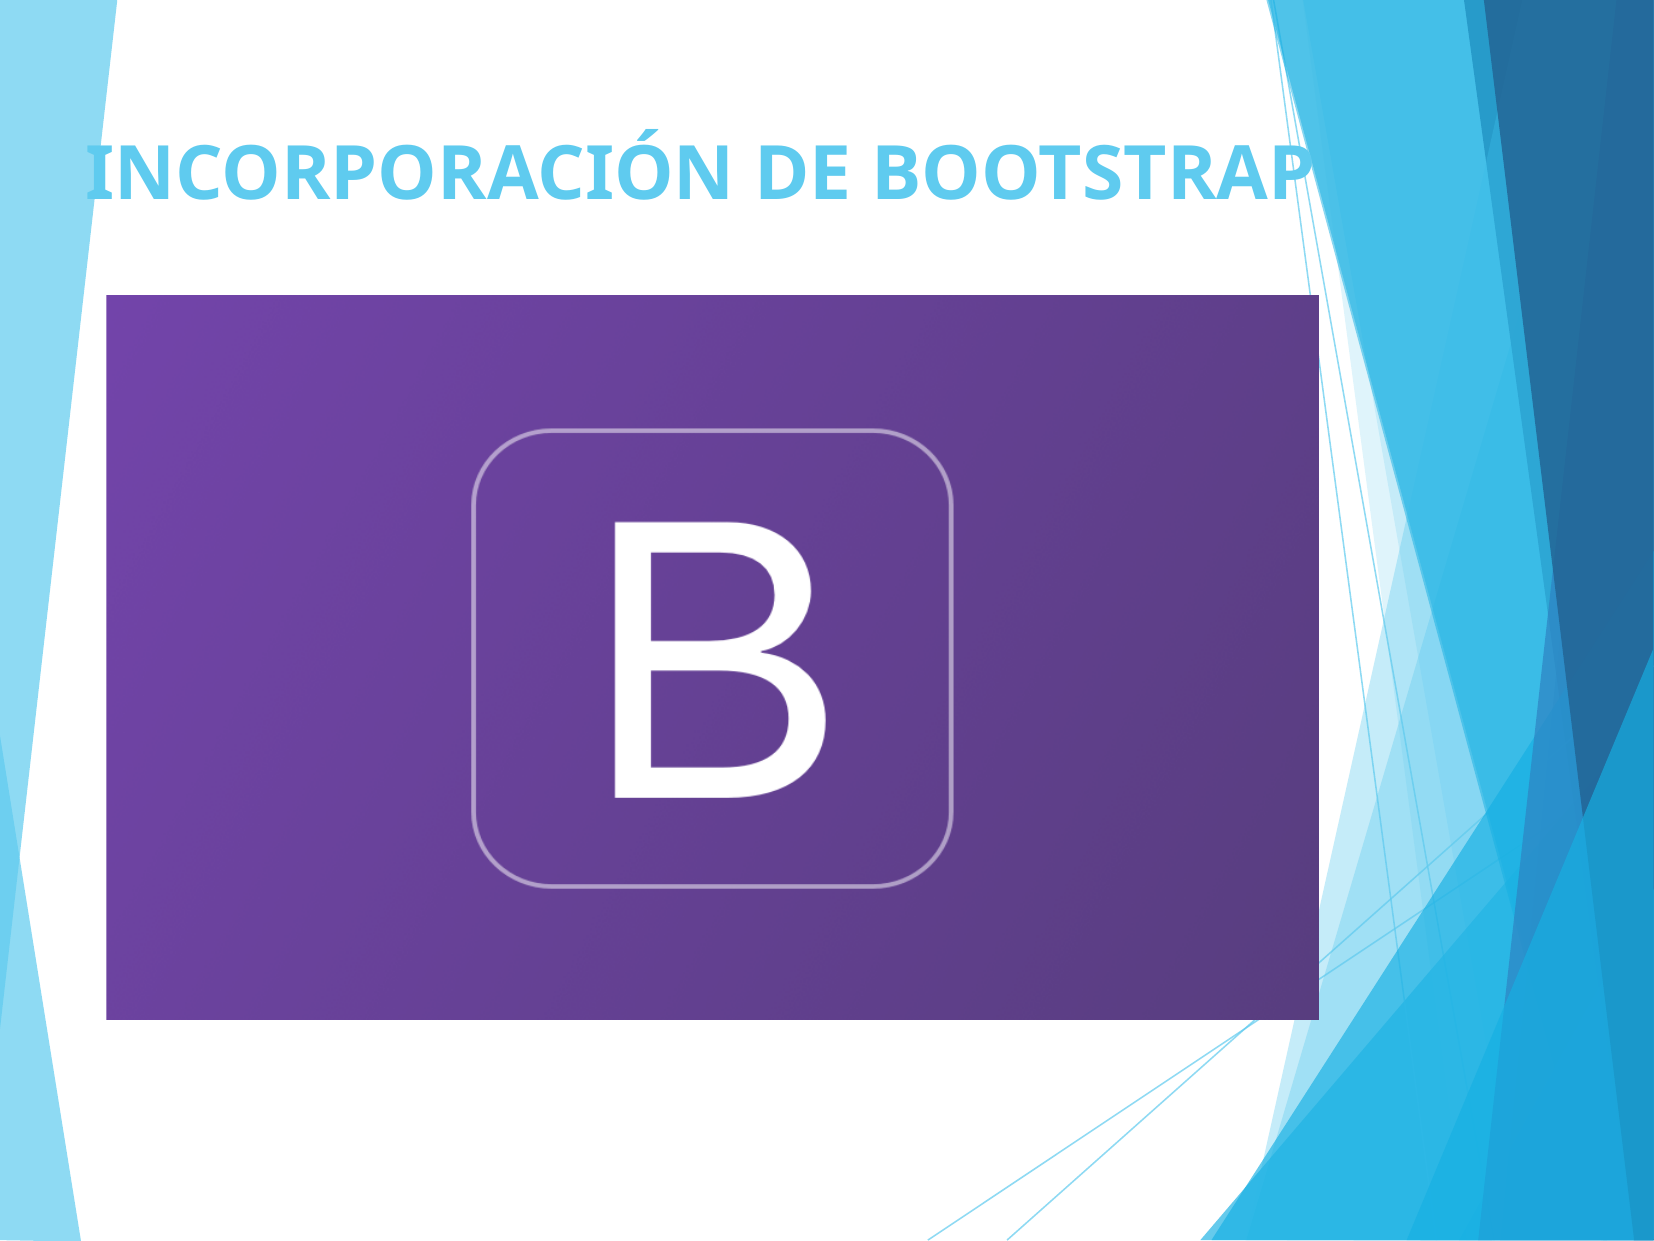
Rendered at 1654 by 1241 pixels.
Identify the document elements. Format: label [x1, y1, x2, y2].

picture [106, 295, 1320, 1020]
text_box [0, 0, 1654, 1241]
